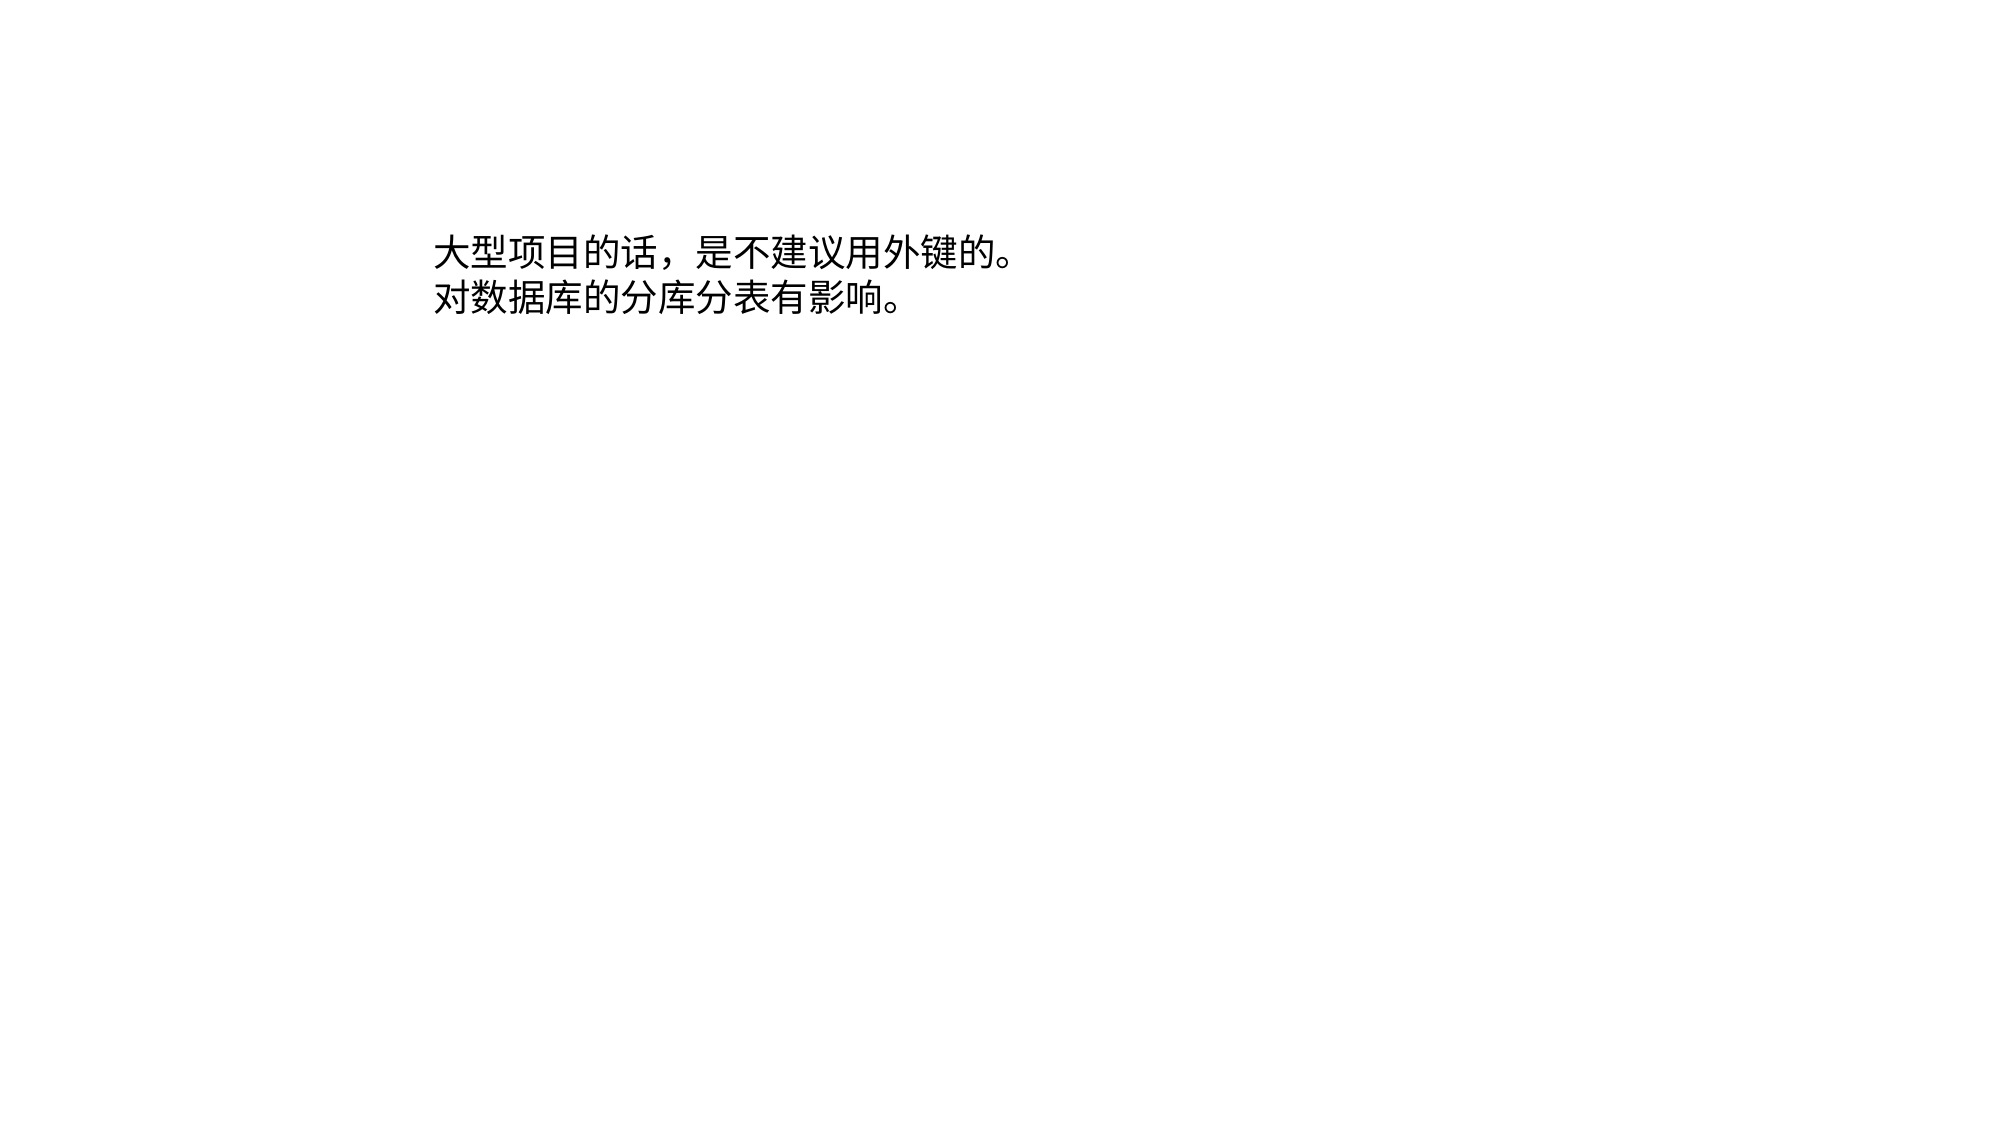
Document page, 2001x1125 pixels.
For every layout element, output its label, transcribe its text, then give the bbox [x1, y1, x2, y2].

text_box 大型项目的话，是不建议用外键的。 对数据库的分库分表有影响。 [418, 221, 1049, 327]
